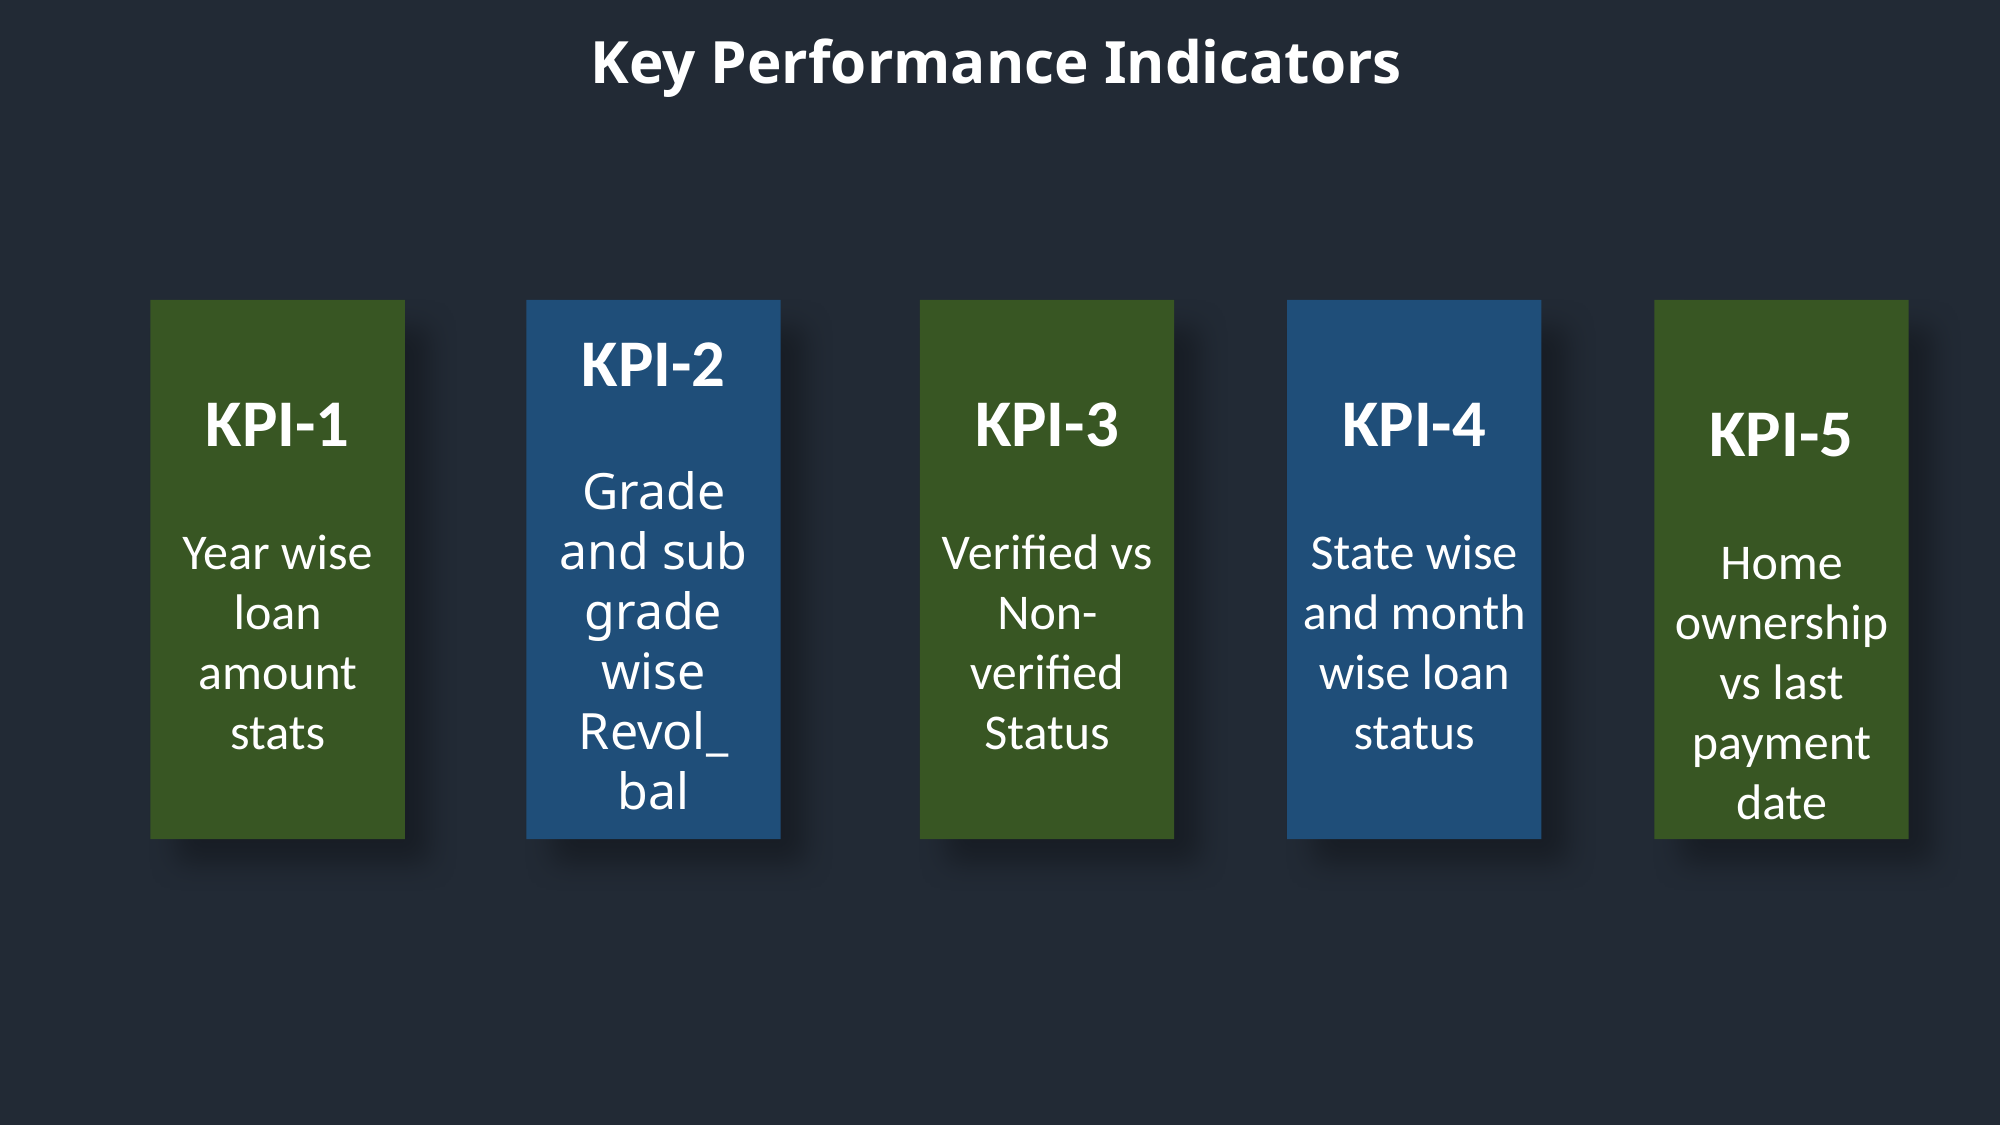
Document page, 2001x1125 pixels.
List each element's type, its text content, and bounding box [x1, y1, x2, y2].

text_box KPI-4 State wise and month wise loan status [1286, 299, 1542, 840]
title Key Performance Indicators [575, 17, 1425, 112]
text_box KPI-1 Year wise loan amount stats [149, 299, 406, 840]
text_box KPI-2 Grade and sub grade wise Revol_ bal [525, 299, 782, 840]
text_box KPI-3 Verified vs Non-verified Status [919, 299, 1175, 840]
text_box KPI-5 Home ownership vs last payment date [1653, 299, 1910, 840]
